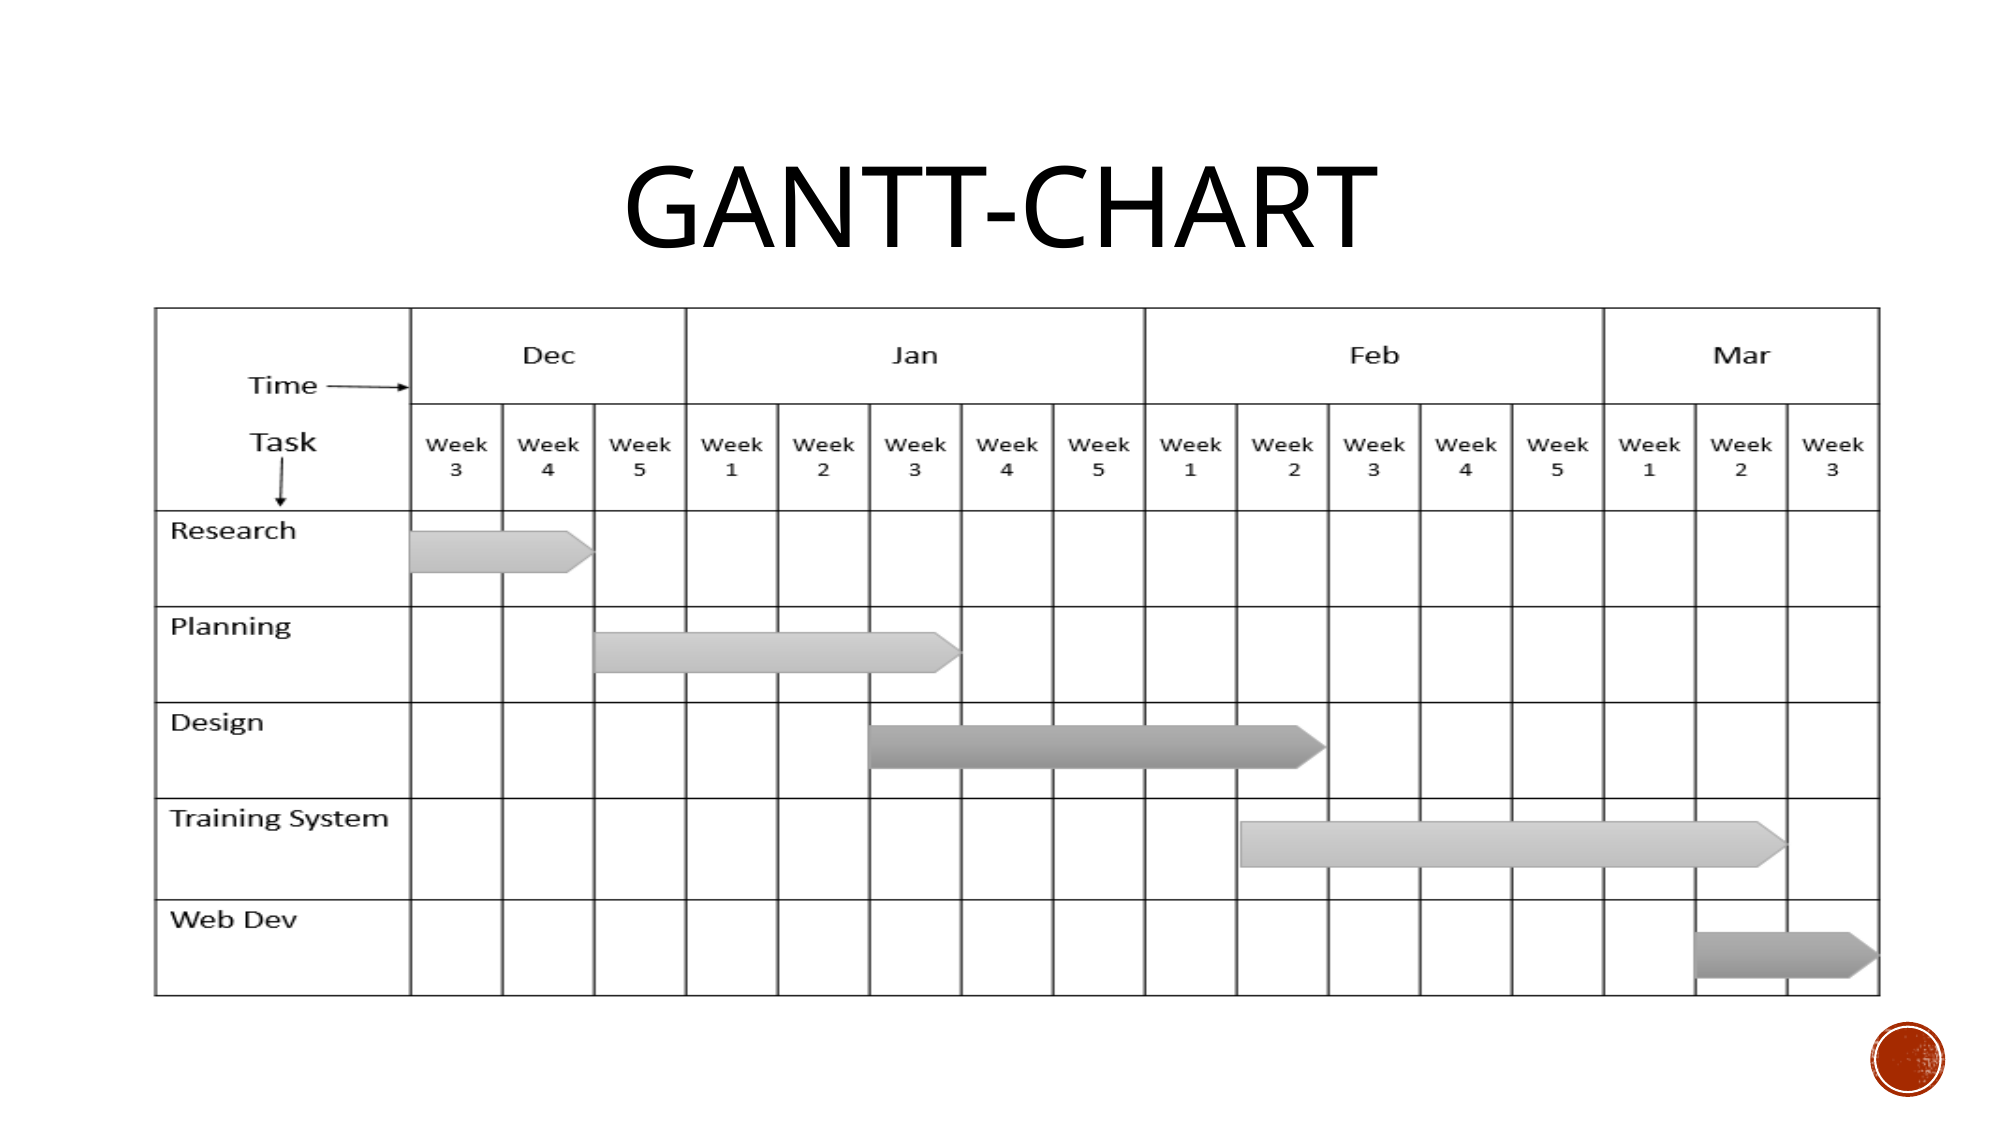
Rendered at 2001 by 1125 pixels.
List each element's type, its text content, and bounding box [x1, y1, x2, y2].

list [145, 299, 1895, 1011]
title Gantt-chart [175, 79, 1826, 297]
